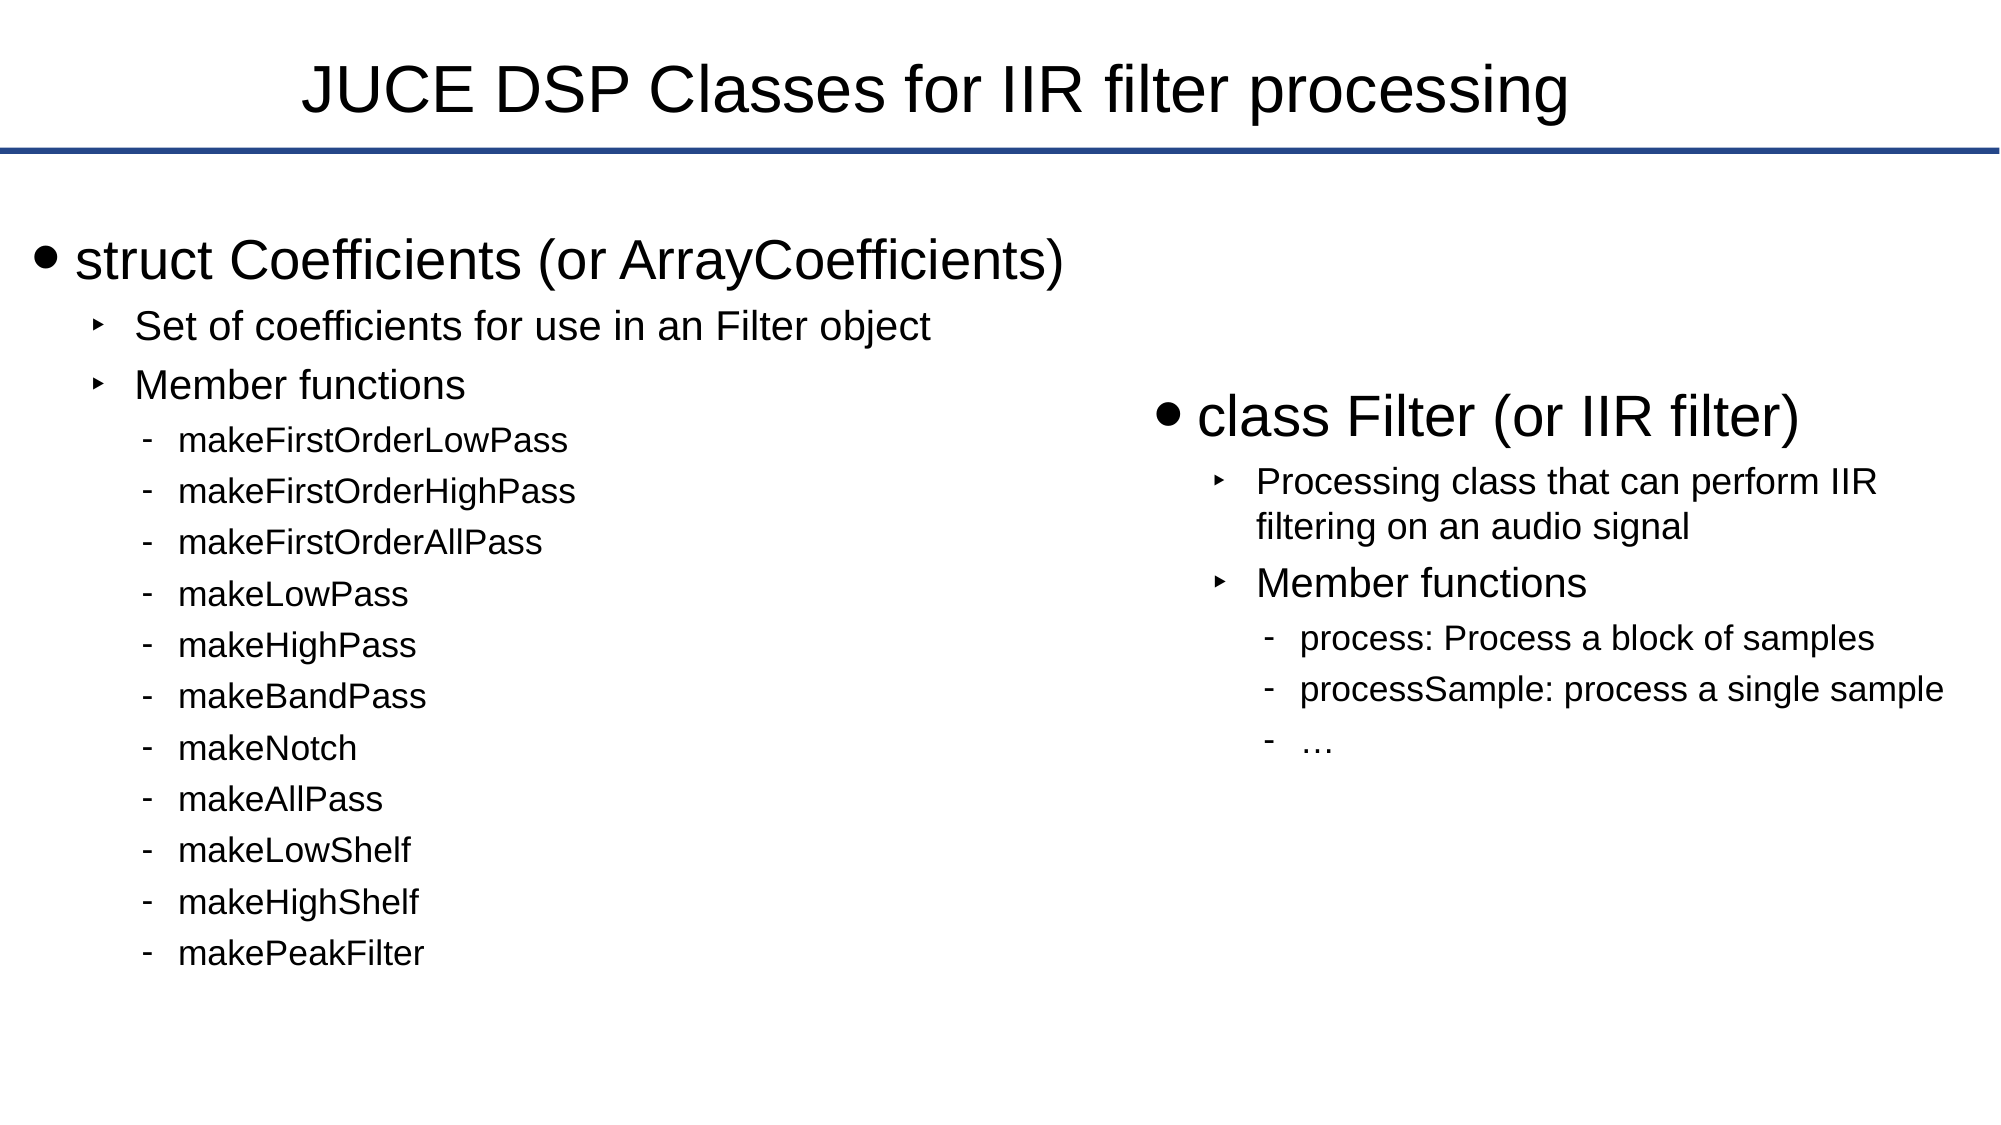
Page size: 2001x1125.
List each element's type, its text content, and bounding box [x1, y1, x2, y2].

text_box class Filter (or IIR filter) Processing class that can perform IIR filtering on an audio signal Member functions process: Process a block of samples processSample: process a single sample … [1115, 371, 1989, 768]
list struct Coefficients (or ArrayCoefficients) Set of coefficients for use in an Filter object Member functions makeFirstOrderLowPass makeFirstOrderHighPass makeFirstOrderAllPass makeLowPass makeHighPass makeBandPass makeNotch makeAllPass makeLowShelf makeHighShelf makePeakFilter [0, 214, 1138, 1117]
title JUCE DSP Classes for IIR filter processing [269, 0, 1886, 174]
